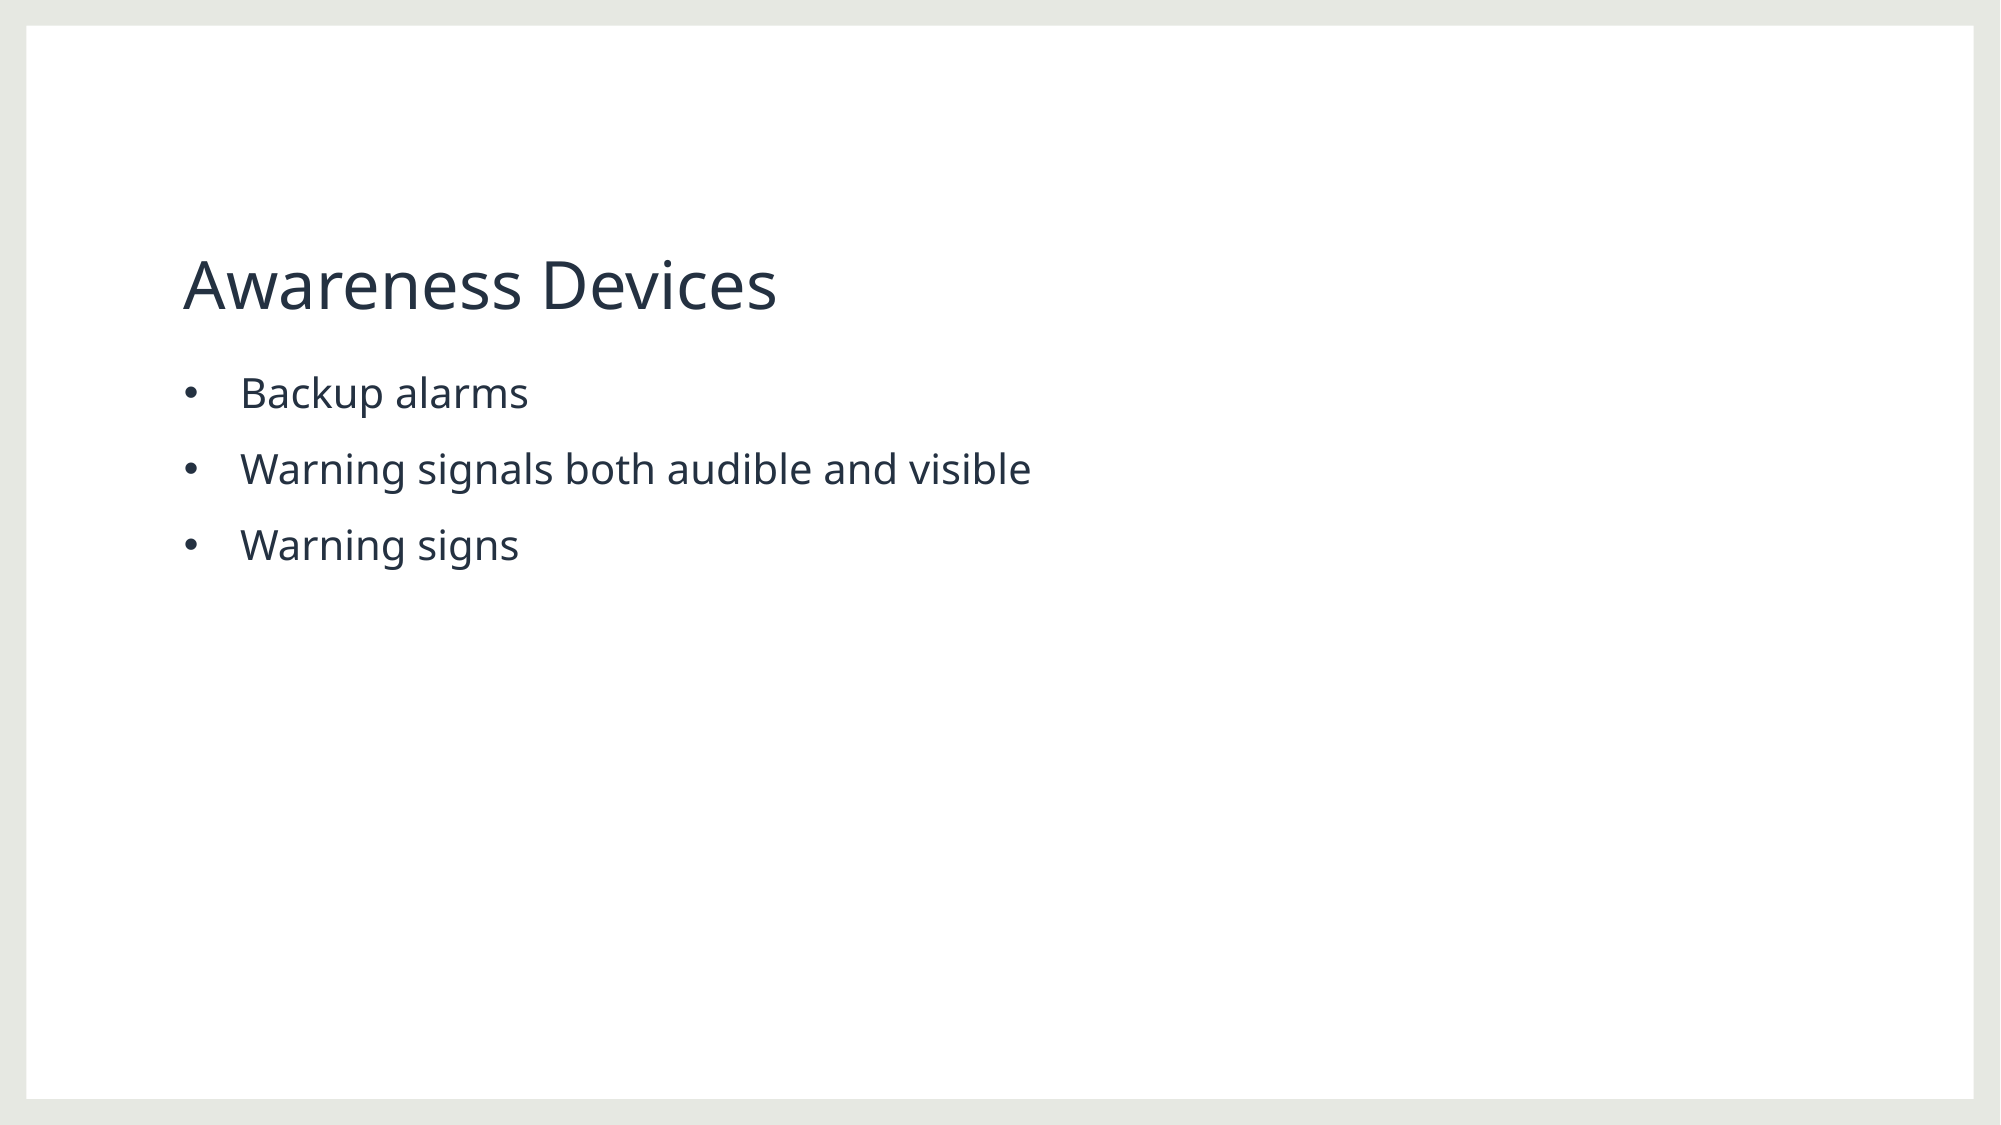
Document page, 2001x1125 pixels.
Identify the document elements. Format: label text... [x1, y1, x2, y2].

title Awareness Devices [168, 118, 1832, 331]
list Backup alarms Warning signals both audible and visible Warning signs [168, 354, 1832, 1006]
